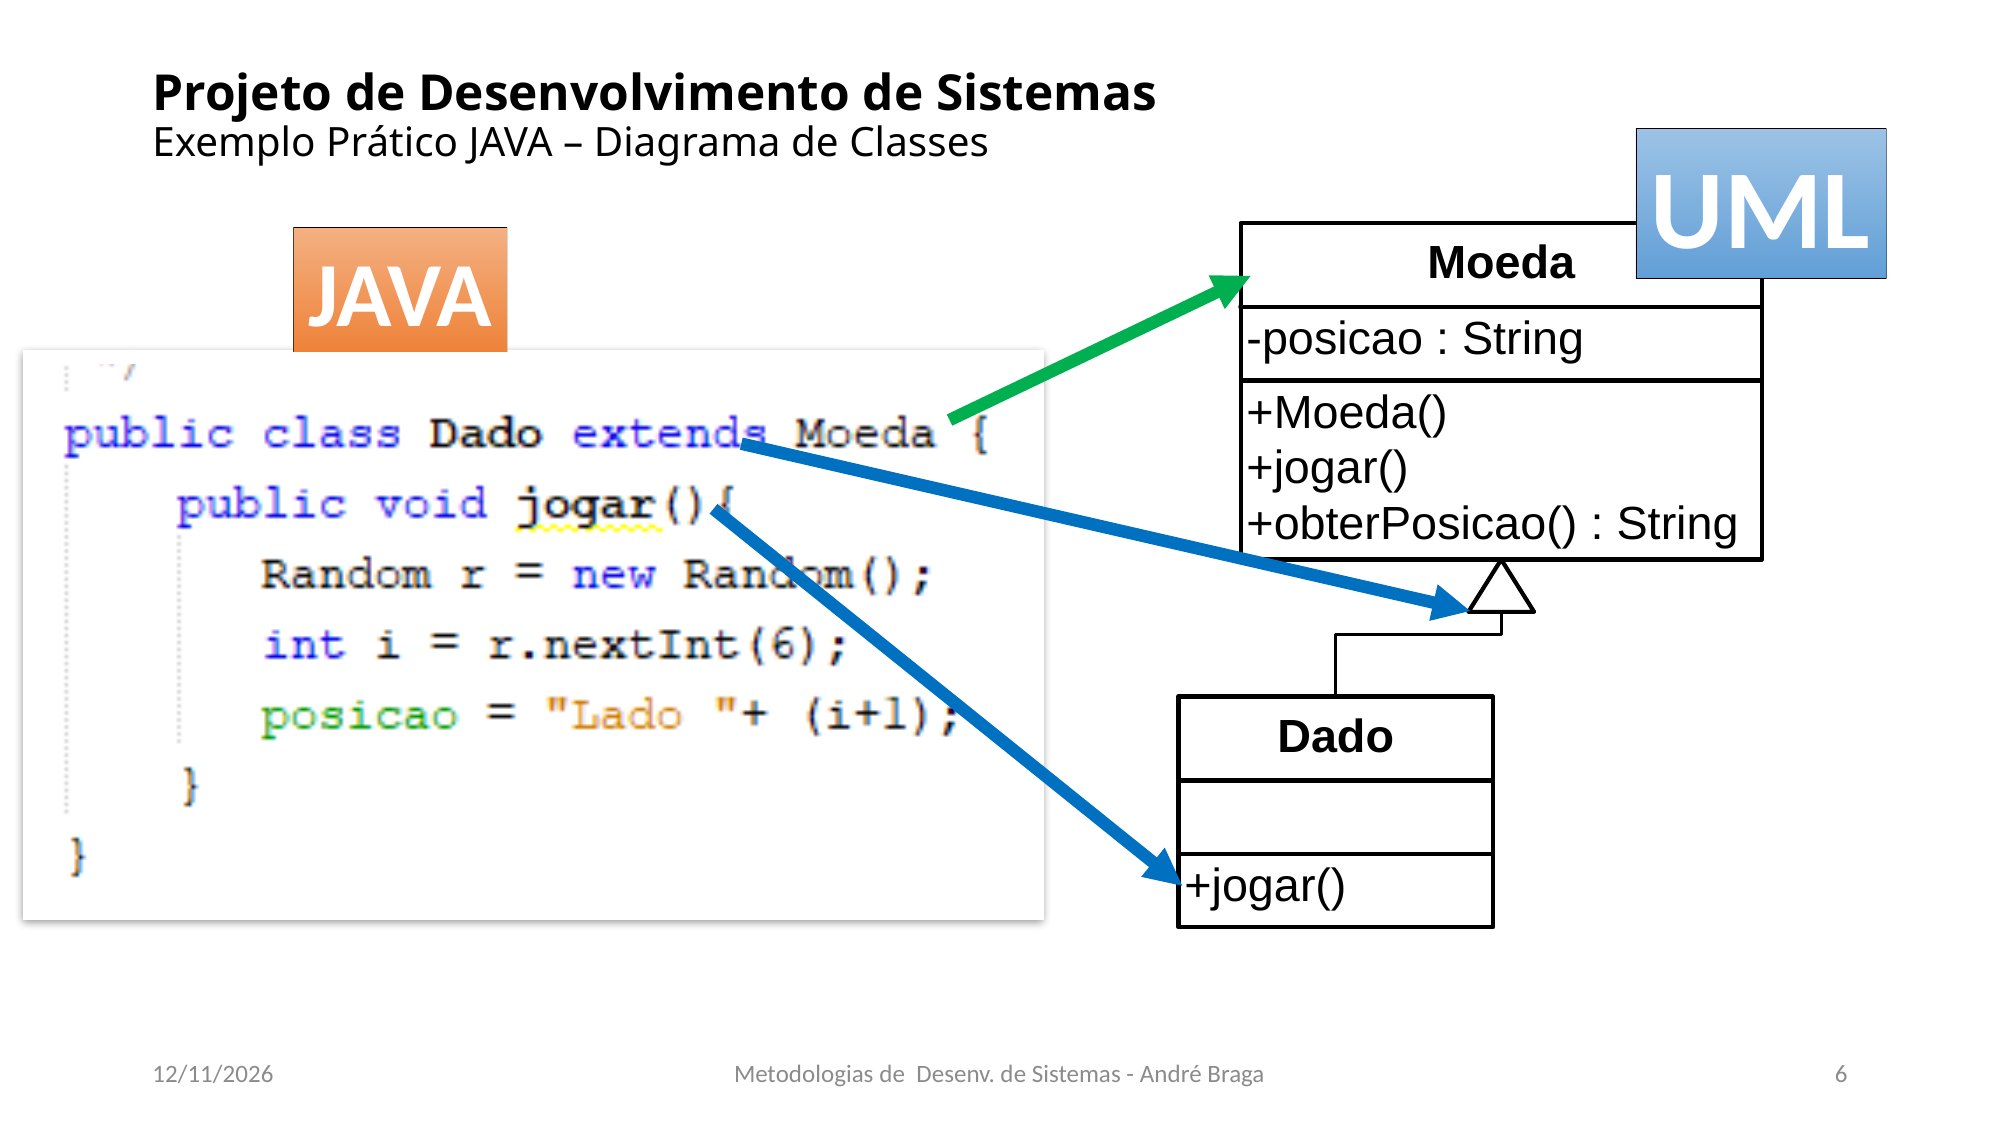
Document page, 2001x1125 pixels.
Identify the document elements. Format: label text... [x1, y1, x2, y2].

footer Metodologias de Desenv. de Sistemas - André Braga [662, 1042, 1338, 1103]
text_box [949, 275, 1251, 421]
slide_number 6 [1412, 1042, 1863, 1103]
title Projeto de Desenvolvimento de Sistemas Exemplo Prático JAVA – Diagrama de Classes [137, 59, 1863, 174]
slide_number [137, 1042, 588, 1103]
picture [1169, 214, 1771, 936]
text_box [741, 443, 1470, 611]
text_box JAVA [293, 227, 508, 352]
text_box UML [1635, 128, 1887, 279]
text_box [713, 508, 1183, 886]
picture [36, 364, 1030, 906]
